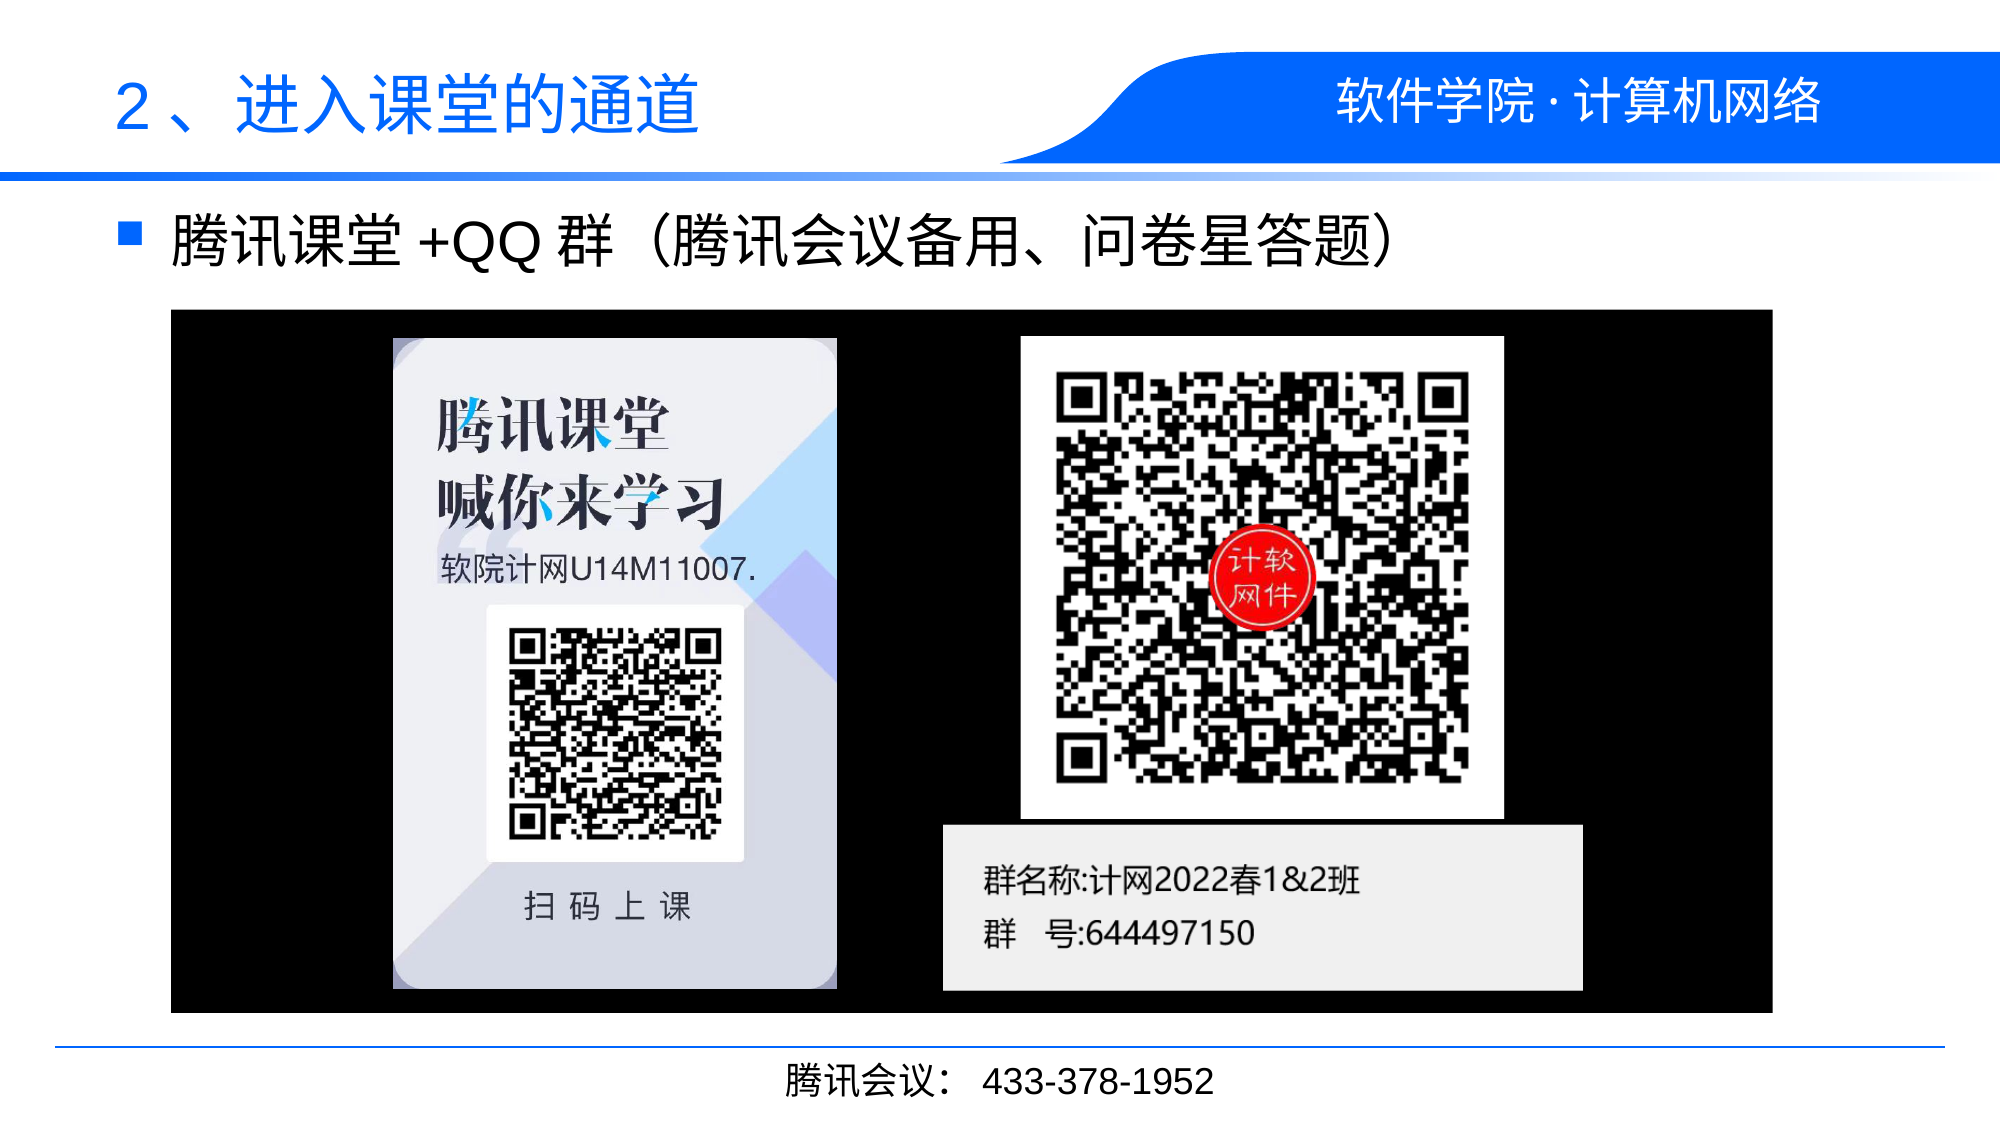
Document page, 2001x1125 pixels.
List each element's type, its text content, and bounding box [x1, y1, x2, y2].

picture [393, 338, 838, 989]
picture [943, 335, 1583, 1008]
list 腾讯课堂+QQ群（腾讯会议备用、问卷星答题） [99, 196, 1901, 1006]
text_box 腾讯会议：433-378-1952 [53, 1049, 1947, 1110]
text_box [169, 1006, 943, 1015]
text_box [1582, 1006, 1775, 1015]
title 2、进入课堂的通道 [99, 44, 1901, 162]
